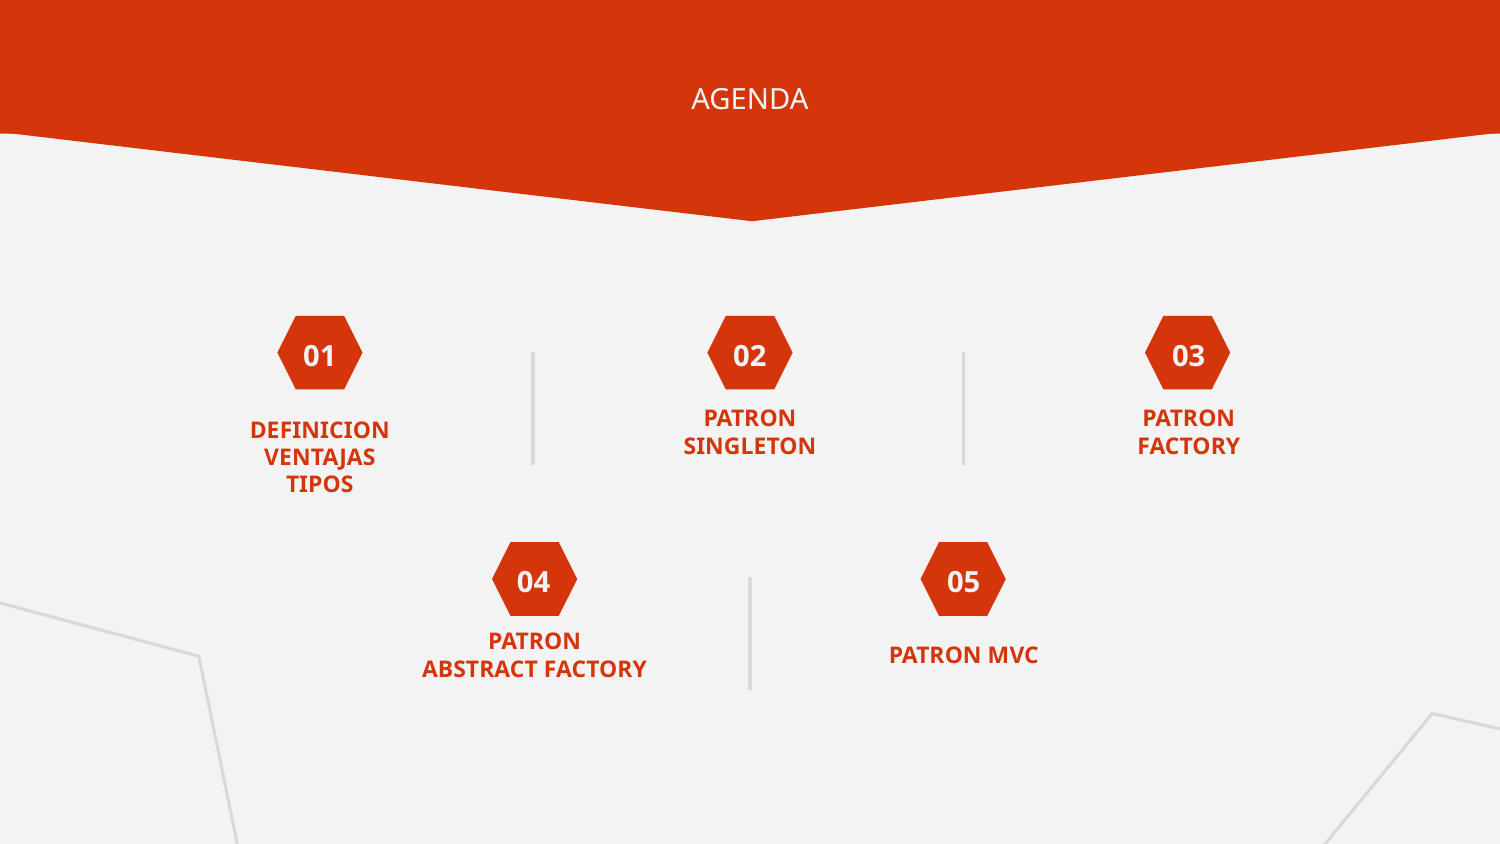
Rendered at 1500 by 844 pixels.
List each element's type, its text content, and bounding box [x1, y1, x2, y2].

title 02 [688, 330, 812, 380]
title AGENDA [505, 65, 995, 179]
title 01 [258, 330, 382, 380]
title PATRON MVC [832, 607, 1095, 702]
title 04 [472, 555, 596, 606]
title PATRON FACTORY [1057, 383, 1320, 479]
title PATRON ABSTRACT FACTORY [393, 607, 677, 702]
text_box [1325, 713, 1500, 844]
title DEFINICION VENTAJAS TIPOS [188, 408, 451, 504]
title 05 [902, 555, 1026, 606]
title 03 [1127, 330, 1251, 380]
text_box [0, 602, 238, 844]
title PATRON SINGLETON [619, 383, 881, 479]
